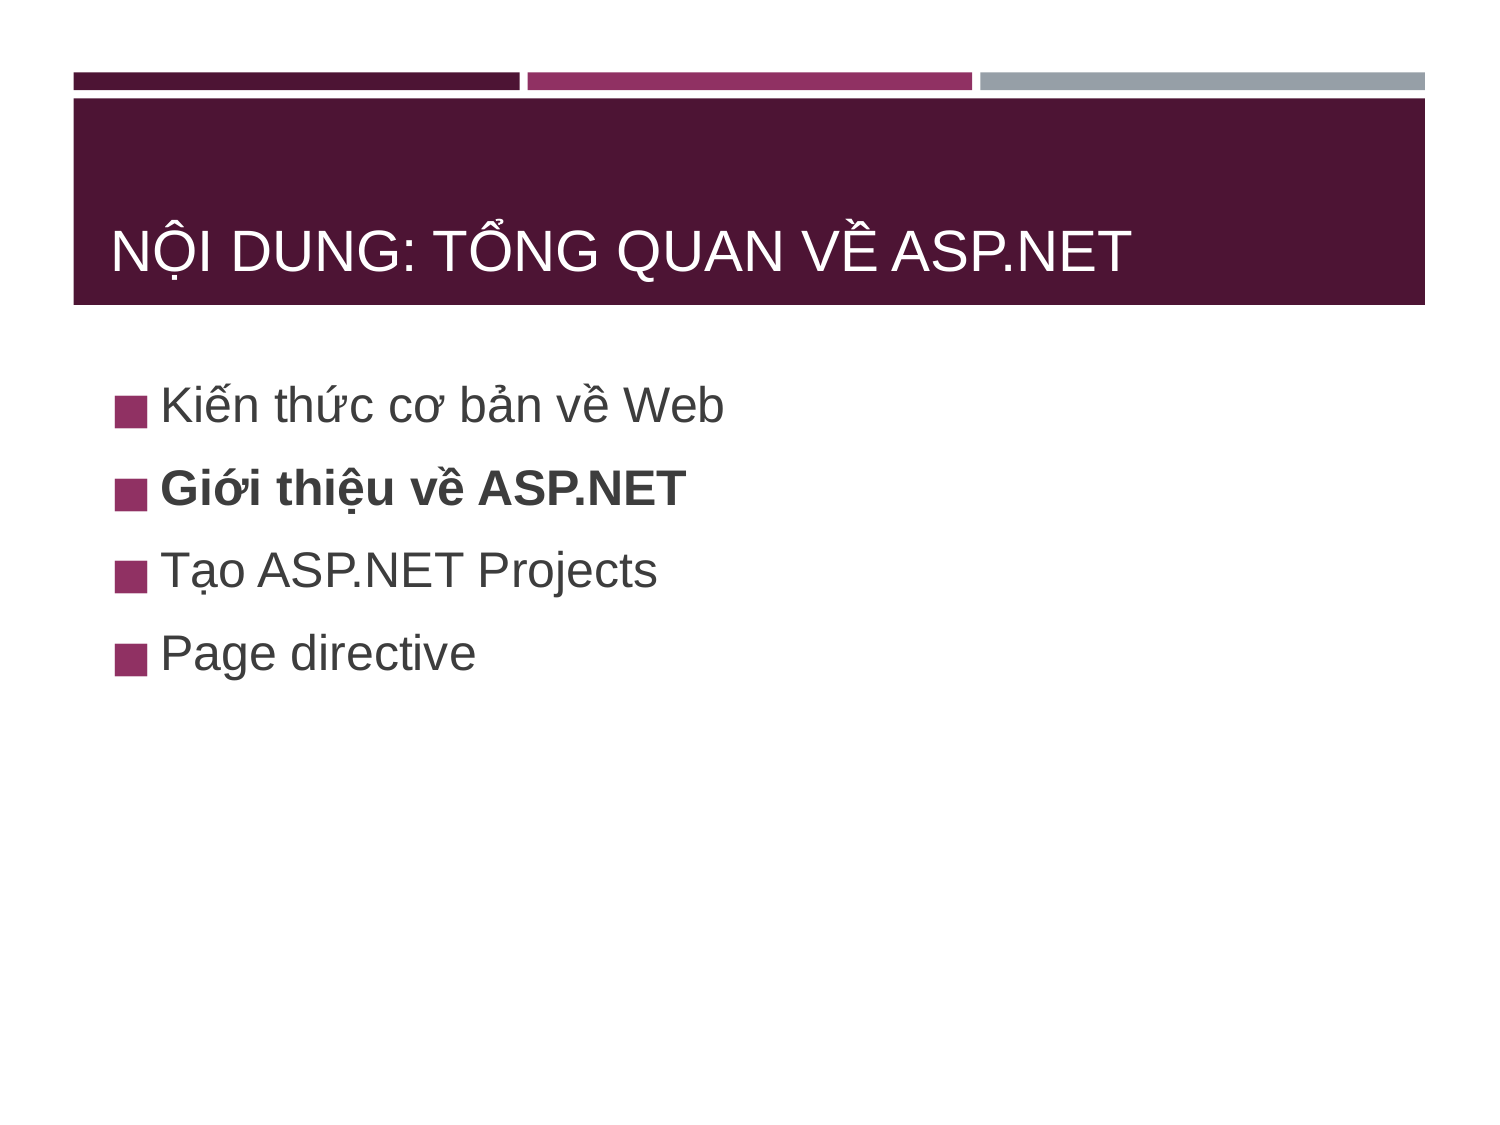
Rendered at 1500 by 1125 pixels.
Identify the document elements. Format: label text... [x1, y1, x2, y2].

title NỘI DUNG: TỔNG QUAN VỀ ASP.NET [95, 112, 1406, 291]
list Kiến thức cơ bản về Web Giới thiệu về ASP.NET Tạo ASP.NET Projects Page directive [95, 365, 1406, 962]
